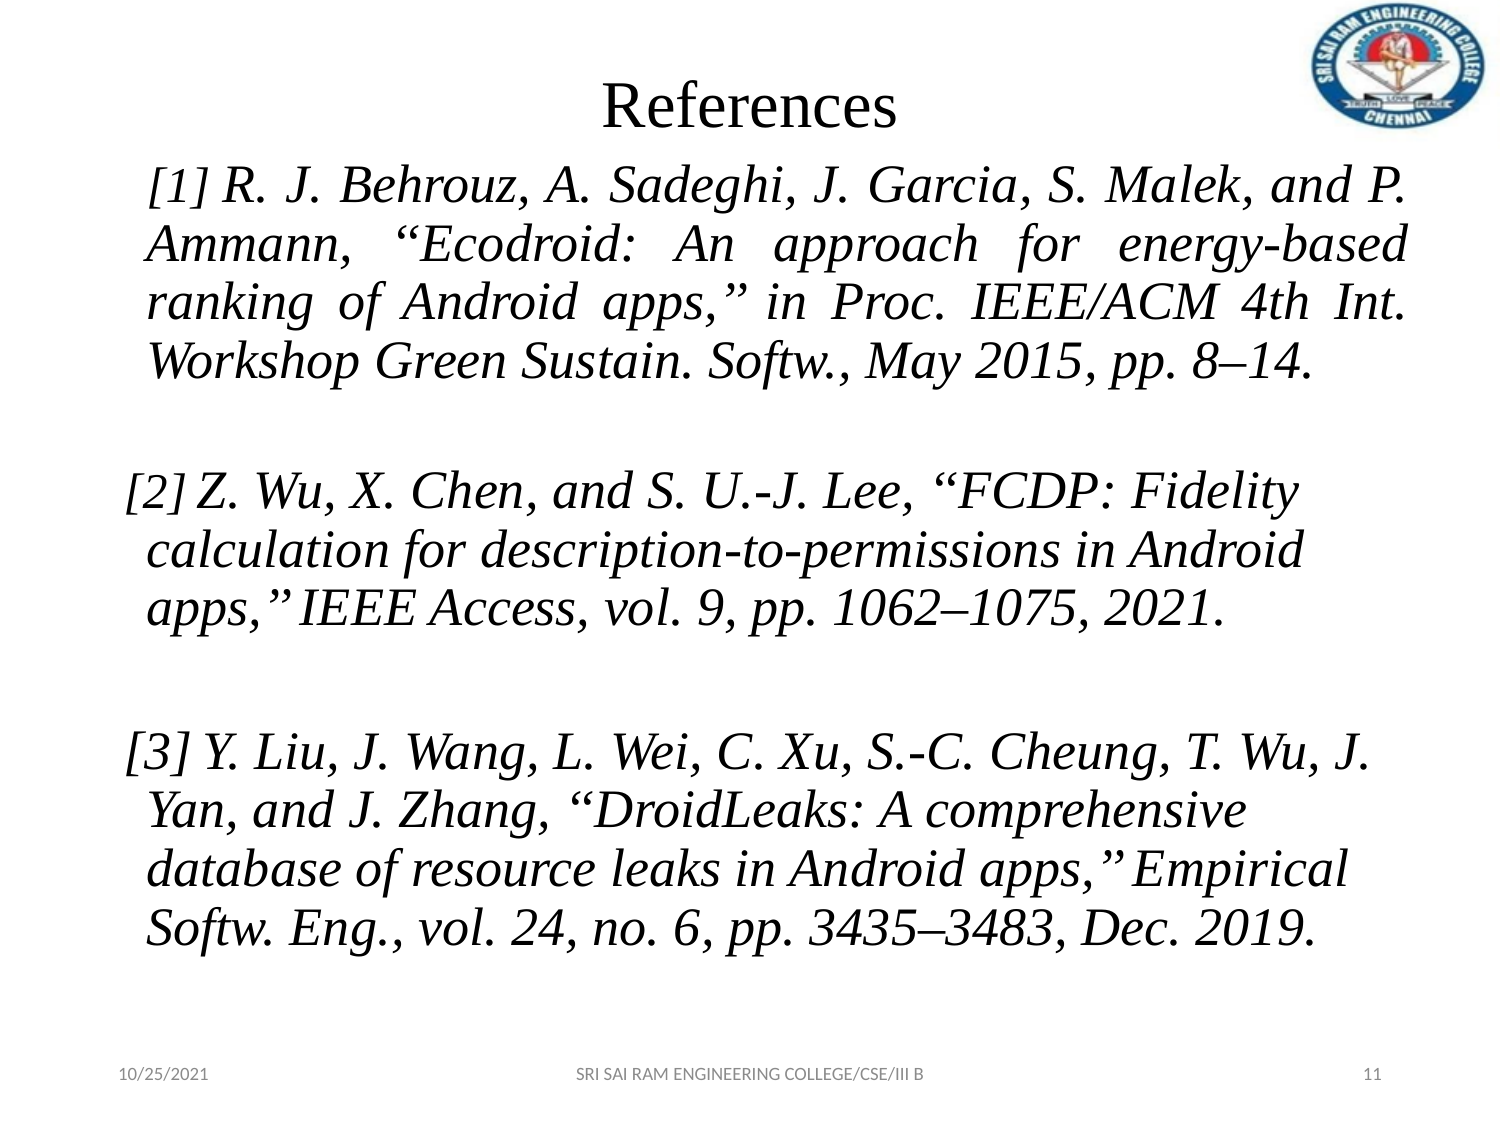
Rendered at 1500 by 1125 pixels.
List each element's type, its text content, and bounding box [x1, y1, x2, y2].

title References [103, 22, 1299, 148]
list [1] R. J. Behrouz, A. Sadeghi, J. Garcia, S. Malek, and P. Ammann, ‘‘Ecodroid: An approach for energy-based ranking of Android apps,’’ in Proc. IEEE/ACM 4th Int. Workshop Green Sustain. Softw., May 2015, pp. 8–14. [2] Z. Wu, X. Chen, and S. U.-J. Lee, ‘‘FCDP: Fidelity calculation for description-to-permissions in Android apps,’’ IEEE Access, vol. 9, pp. 1062–1075, 2021. [3] Y. Liu, J. Wang, L. Wei, C. Xu, S.-C. Cheung, T. Wu, J. Yan, and J. Zhang, ‘‘DroidLeaks: A comprehensive database of resource leaks in Android apps,’’ Empirical Softw. Eng., vol. 24, no. 6, pp. 3435–3483, Dec. 2019. [75, 148, 1425, 1125]
slide_number 11 [1059, 1042, 1397, 1103]
footer SRI SAI RAM ENGINEERING COLLEGE/CSE/III B [496, 1042, 1004, 1103]
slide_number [103, 1042, 441, 1103]
picture [1299, 0, 1500, 149]
